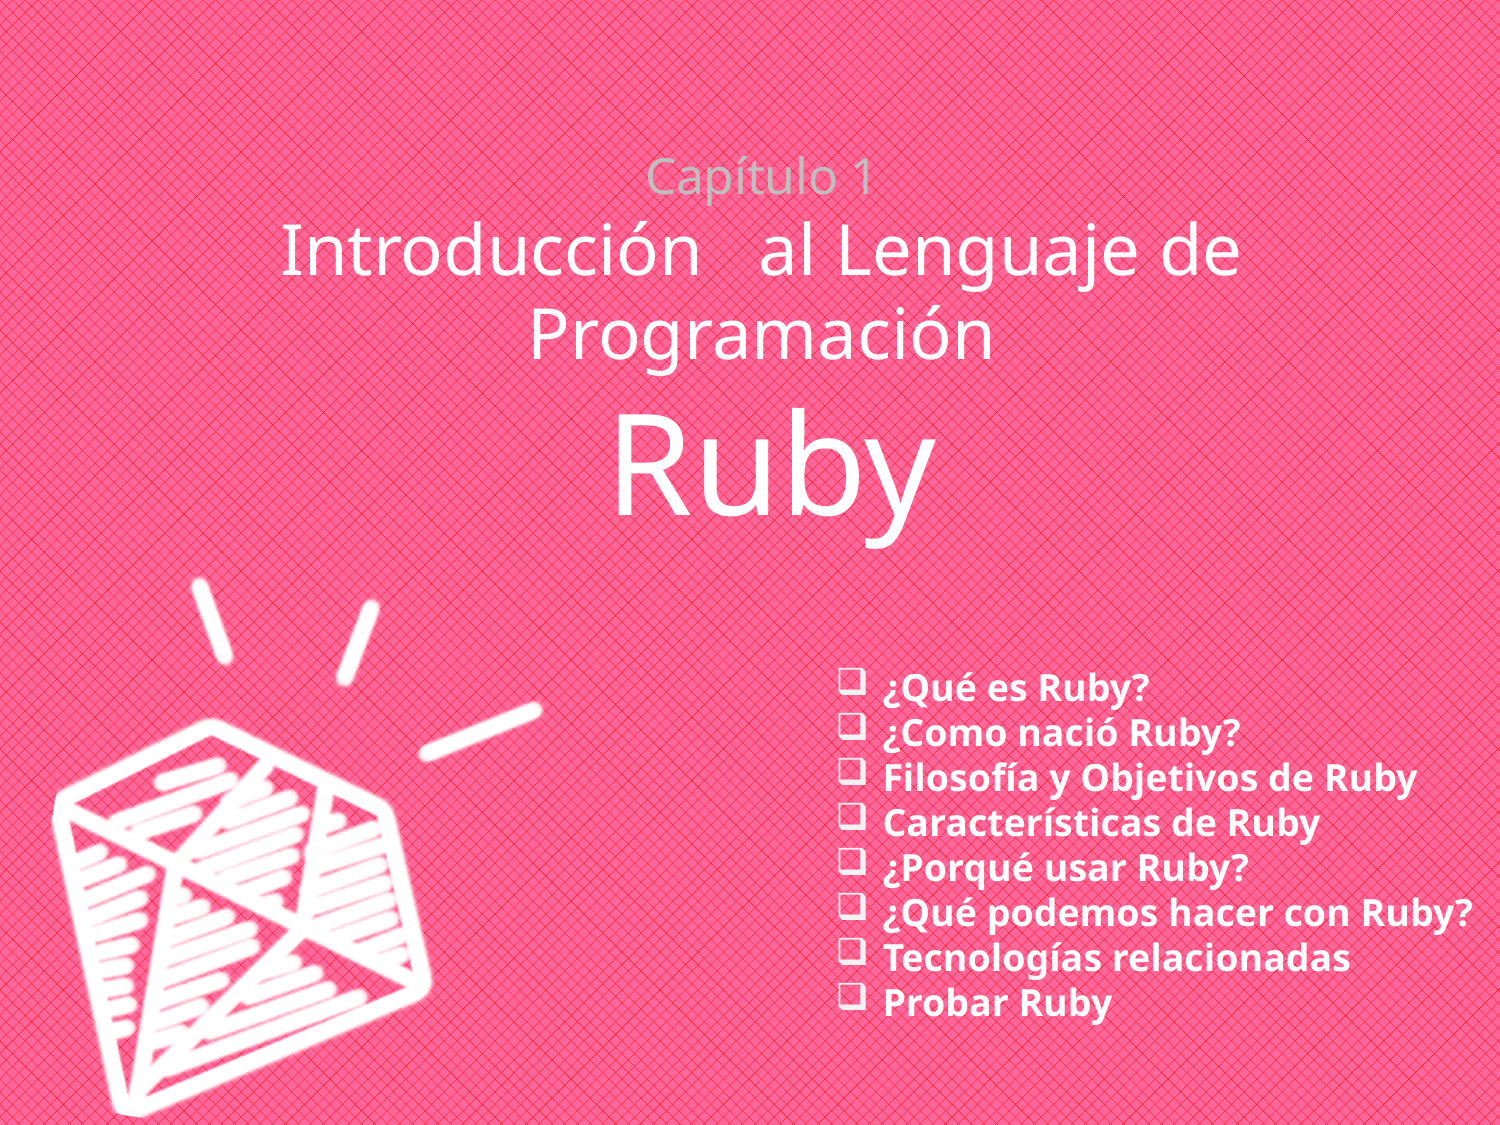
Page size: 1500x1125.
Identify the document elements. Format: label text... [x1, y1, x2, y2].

picture [7, 552, 557, 1125]
title Capítulo 1 Introducción al Lenguaje de Programación Ruby [124, 137, 1400, 551]
text_box ¿Qué es Ruby? ¿Como nació Ruby? Filosofía y Objetivos de Ruby Características de Ruby ¿Porqué usar Ruby? ¿Qué podemos hacer con Ruby? Tecnologías relacionadas Probar Ruby [820, 656, 1496, 1031]
